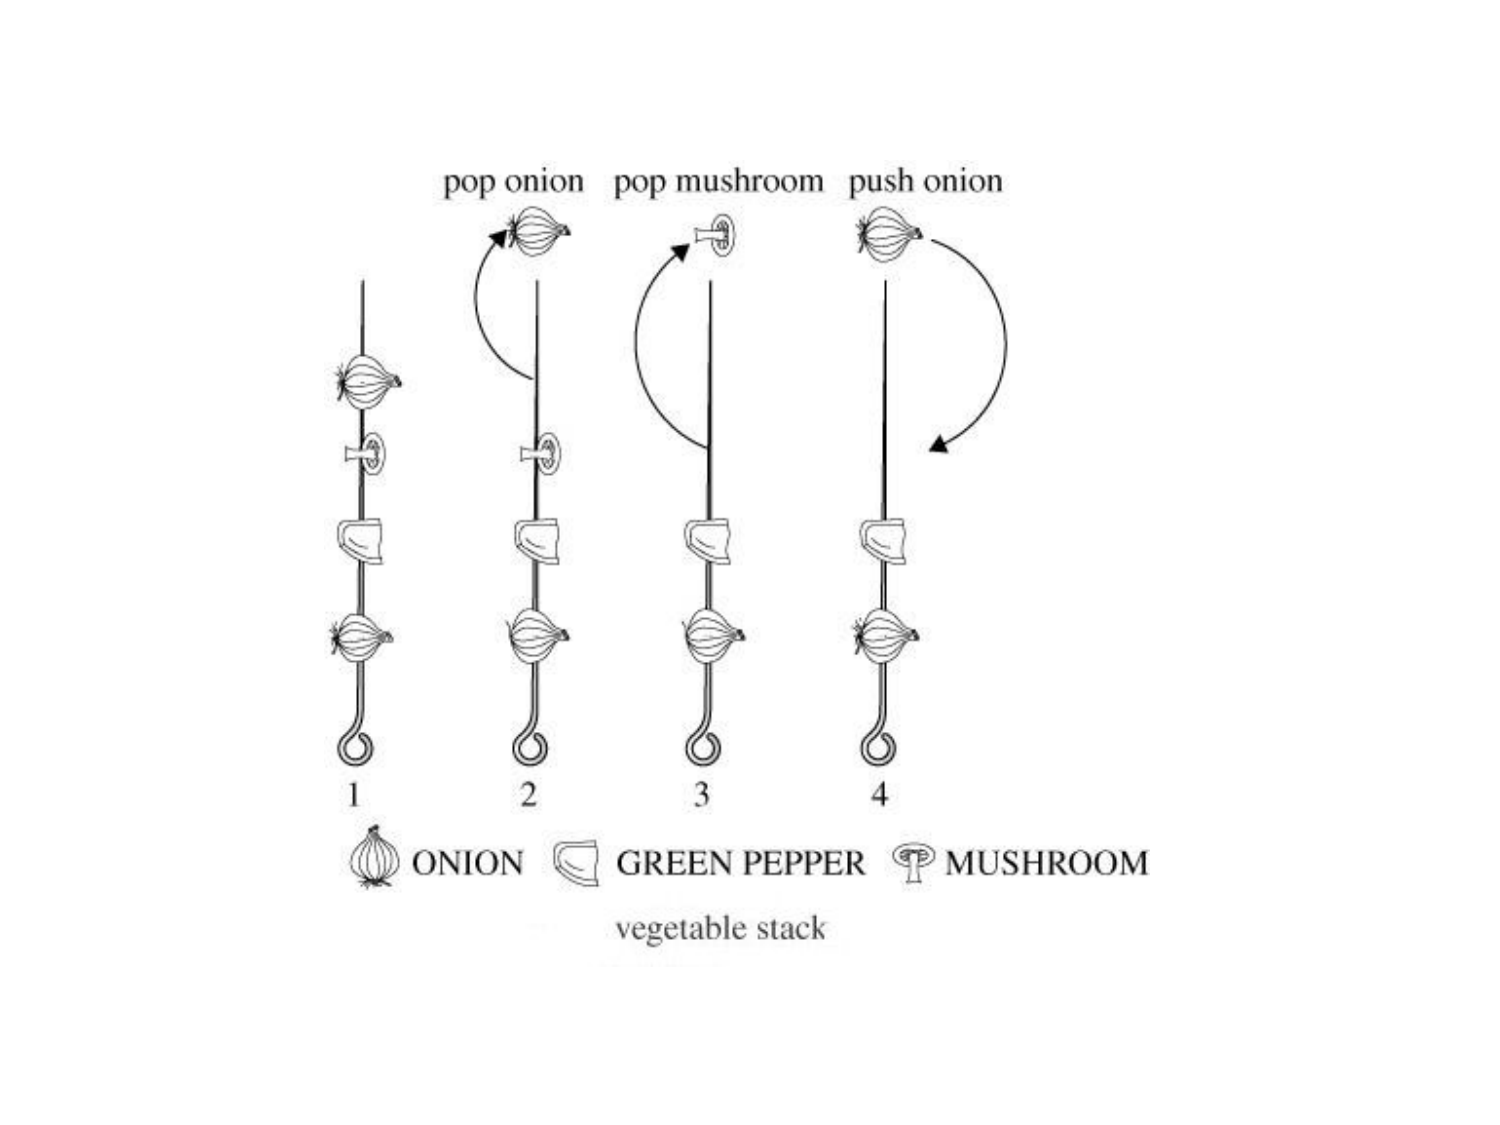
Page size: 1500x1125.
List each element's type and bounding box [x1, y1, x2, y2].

picture [324, 160, 1150, 967]
